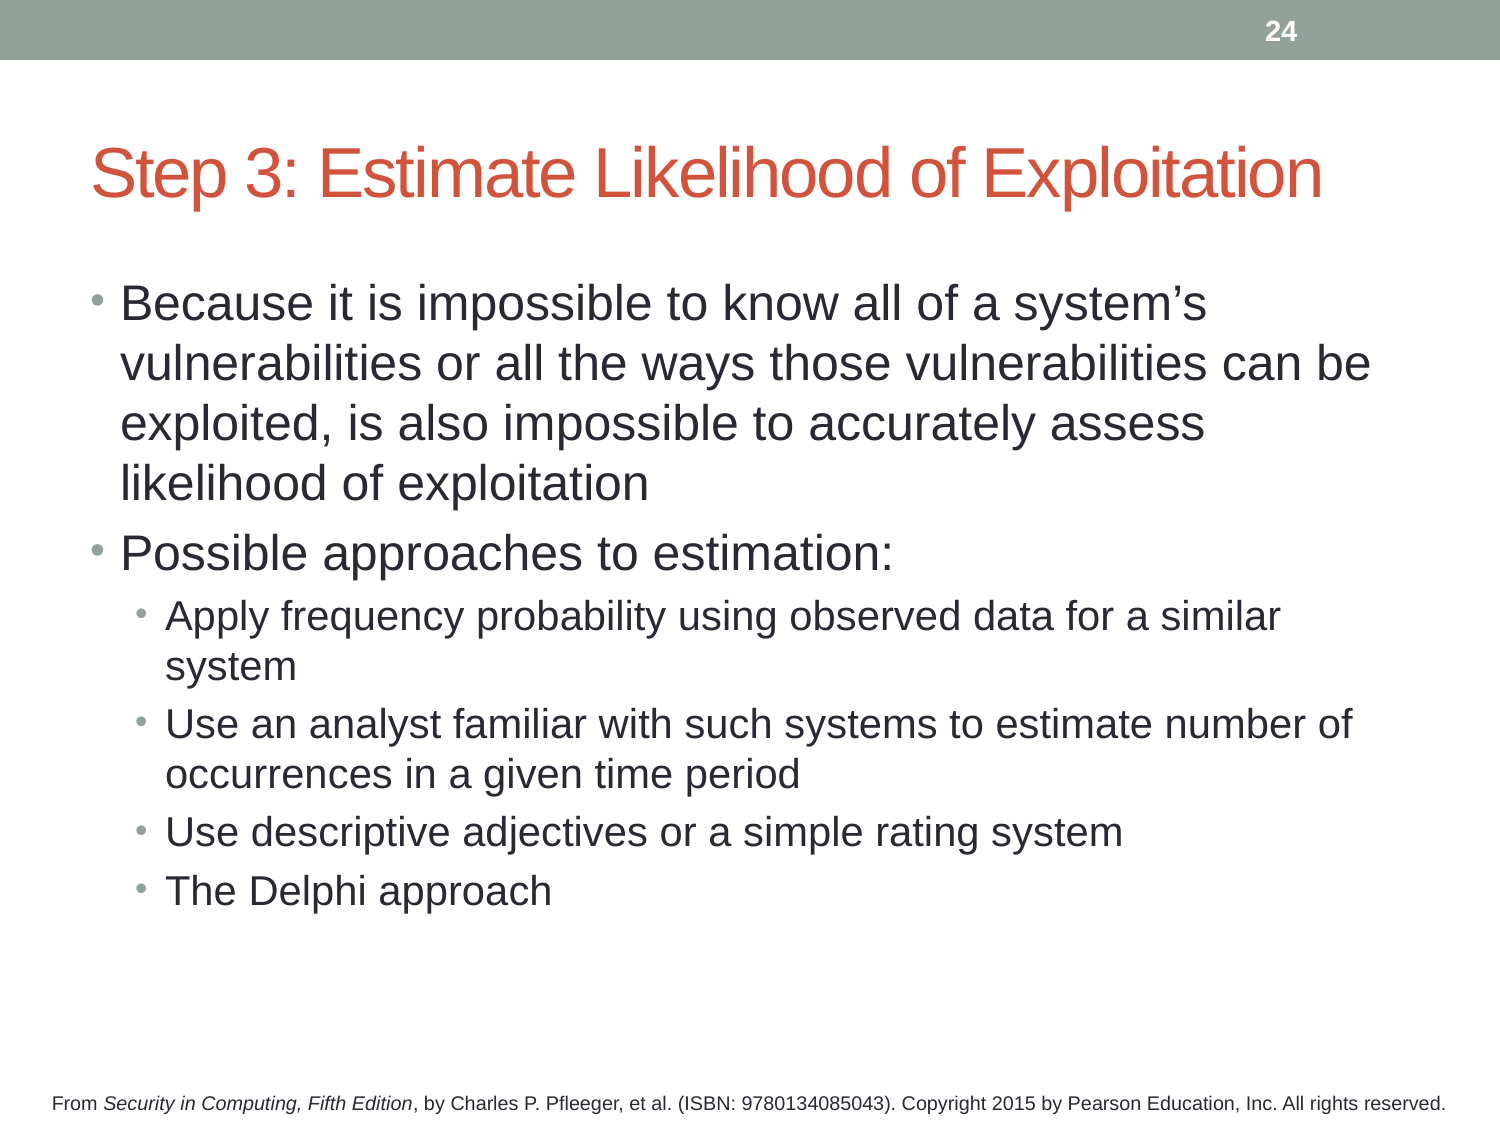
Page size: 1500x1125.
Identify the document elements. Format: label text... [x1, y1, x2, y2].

slide_number 24 [1250, 3, 1425, 57]
title Step 3: Estimate Likelihood of Exploitation [75, 87, 1425, 250]
footer From Security in Computing, Fifth Edition, by Charles P. Pfleeger, et al. (ISBN: 9780134085043). Copyright 2015 by Pearson Education, Inc. All rights reserved. [0, 1075, 1500, 1125]
list Because it is impossible to know all of a system’s vulnerabilities or all the ways those vulnerabilities can be exploited, is also impossible to accurately assess likelihood of exploitation Possible approaches to estimation: Apply frequency probability using observed data for a similar system Use an analyst familiar with such systems to estimate number of occurrences in a given time period Use descriptive adjectives or a simple rating system The Delphi approach [75, 262, 1425, 1063]
